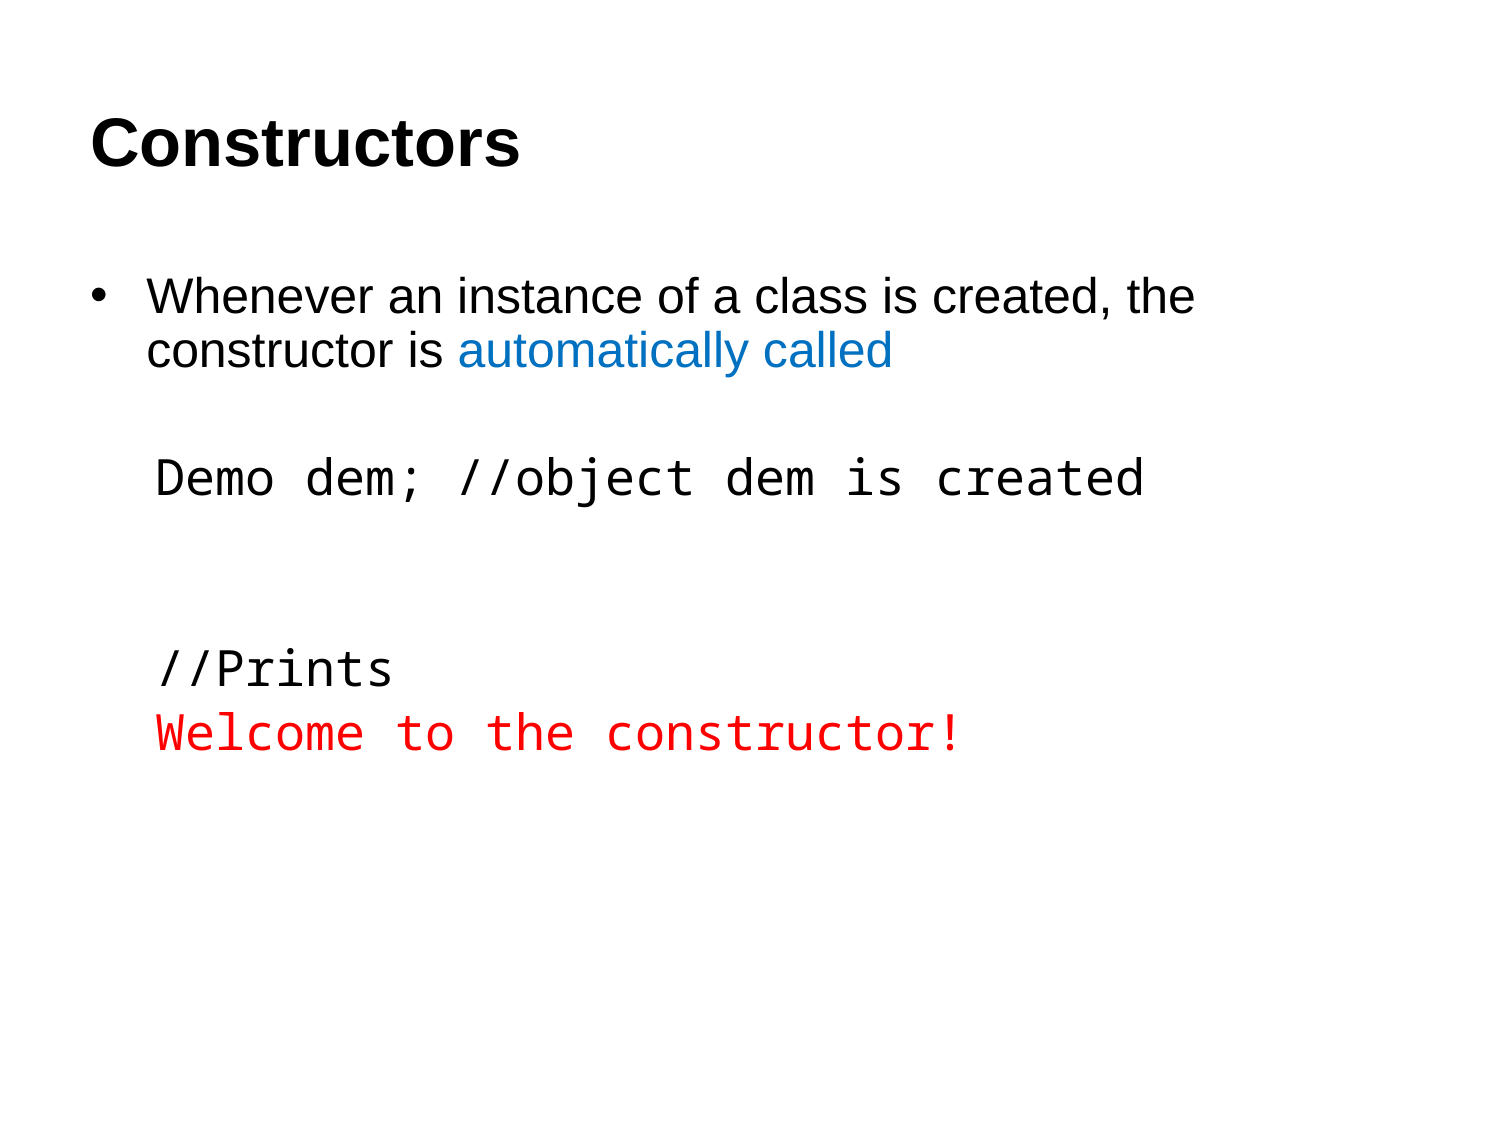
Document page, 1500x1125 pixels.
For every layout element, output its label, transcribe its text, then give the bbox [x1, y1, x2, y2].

list Whenever an instance of a class is created, the constructor is automatically called Demo dem; //object dem is created //Prints Welcome to the constructor! [75, 262, 1425, 1005]
title Constructors [75, 45, 1425, 233]
